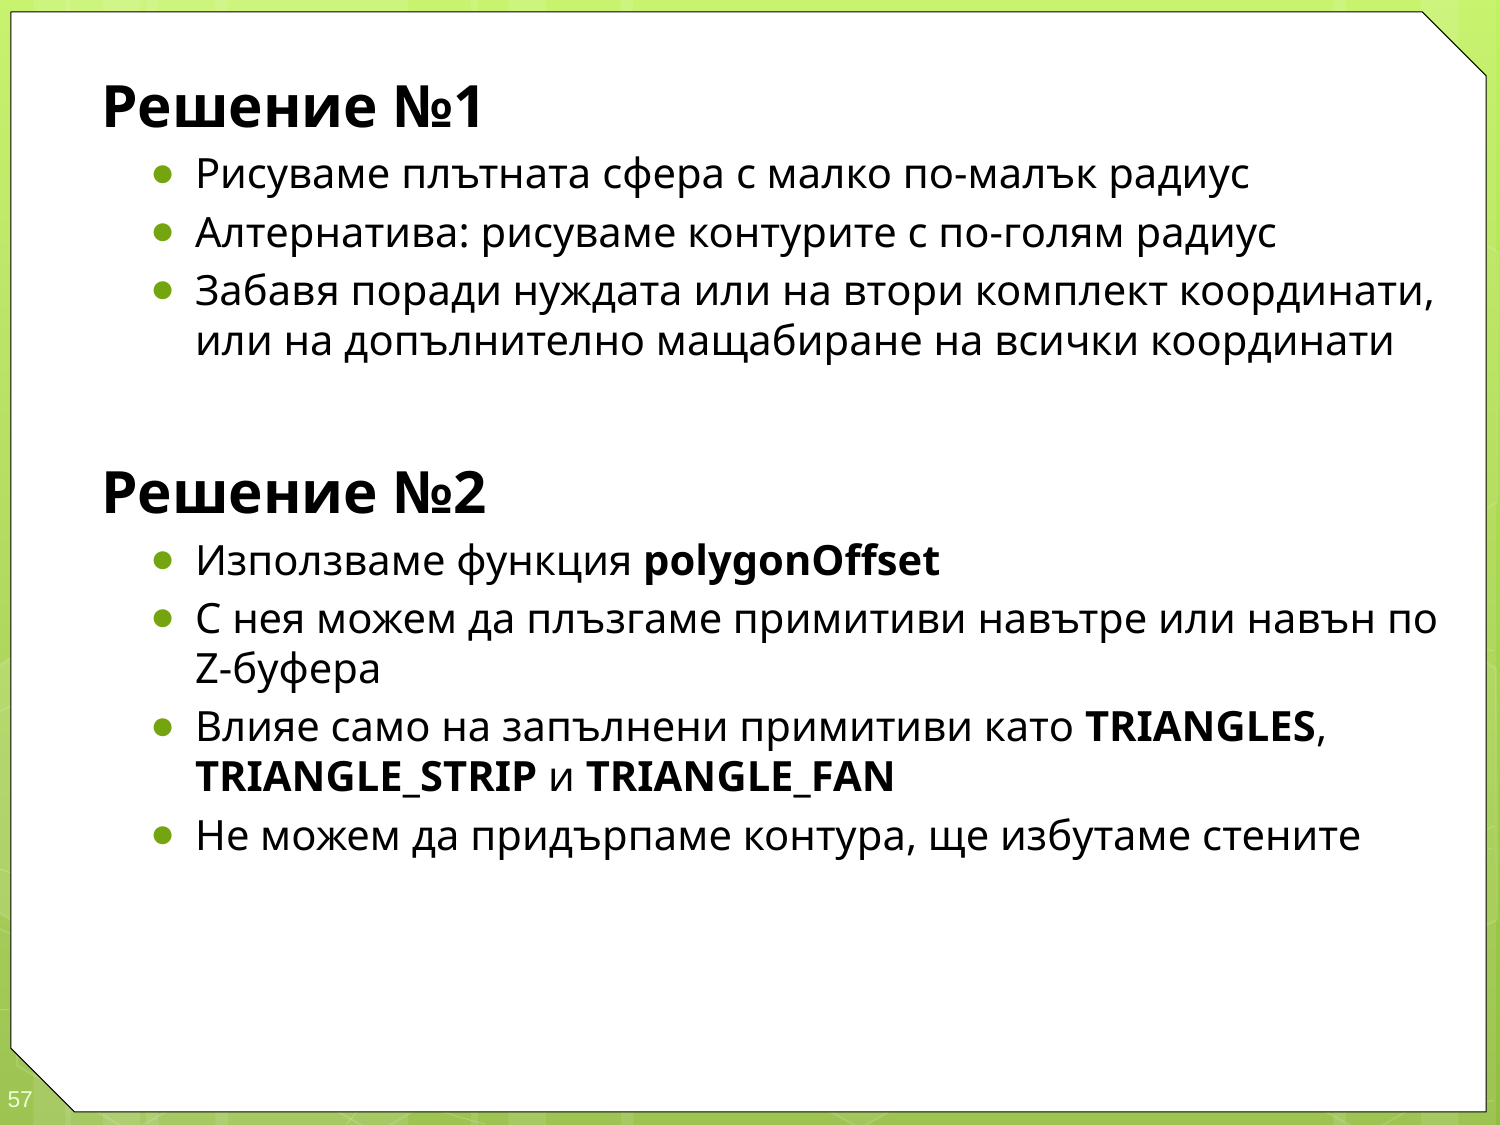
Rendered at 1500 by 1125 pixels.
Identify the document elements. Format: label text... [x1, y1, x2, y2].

list Решение №1 Рисуваме плътната сфера с малко по-малък радиус Алтернатива: рисуваме контурите с по-голям радиус Забавя поради нуждата или на втори комплект координати, или на допълнително мащабиране на всички координати Решение №2 Използваме функция polygonOffset С нея можем да плъзгаме примитиви навътре или навън по Z-буфера Влияе само на запълнени примитиви като TRIANGLES, TRIANGLE_STRIP и TRIANGLE_FAN Не можем да придърпаме контура, ще избутаме стените [75, 61, 1488, 1113]
